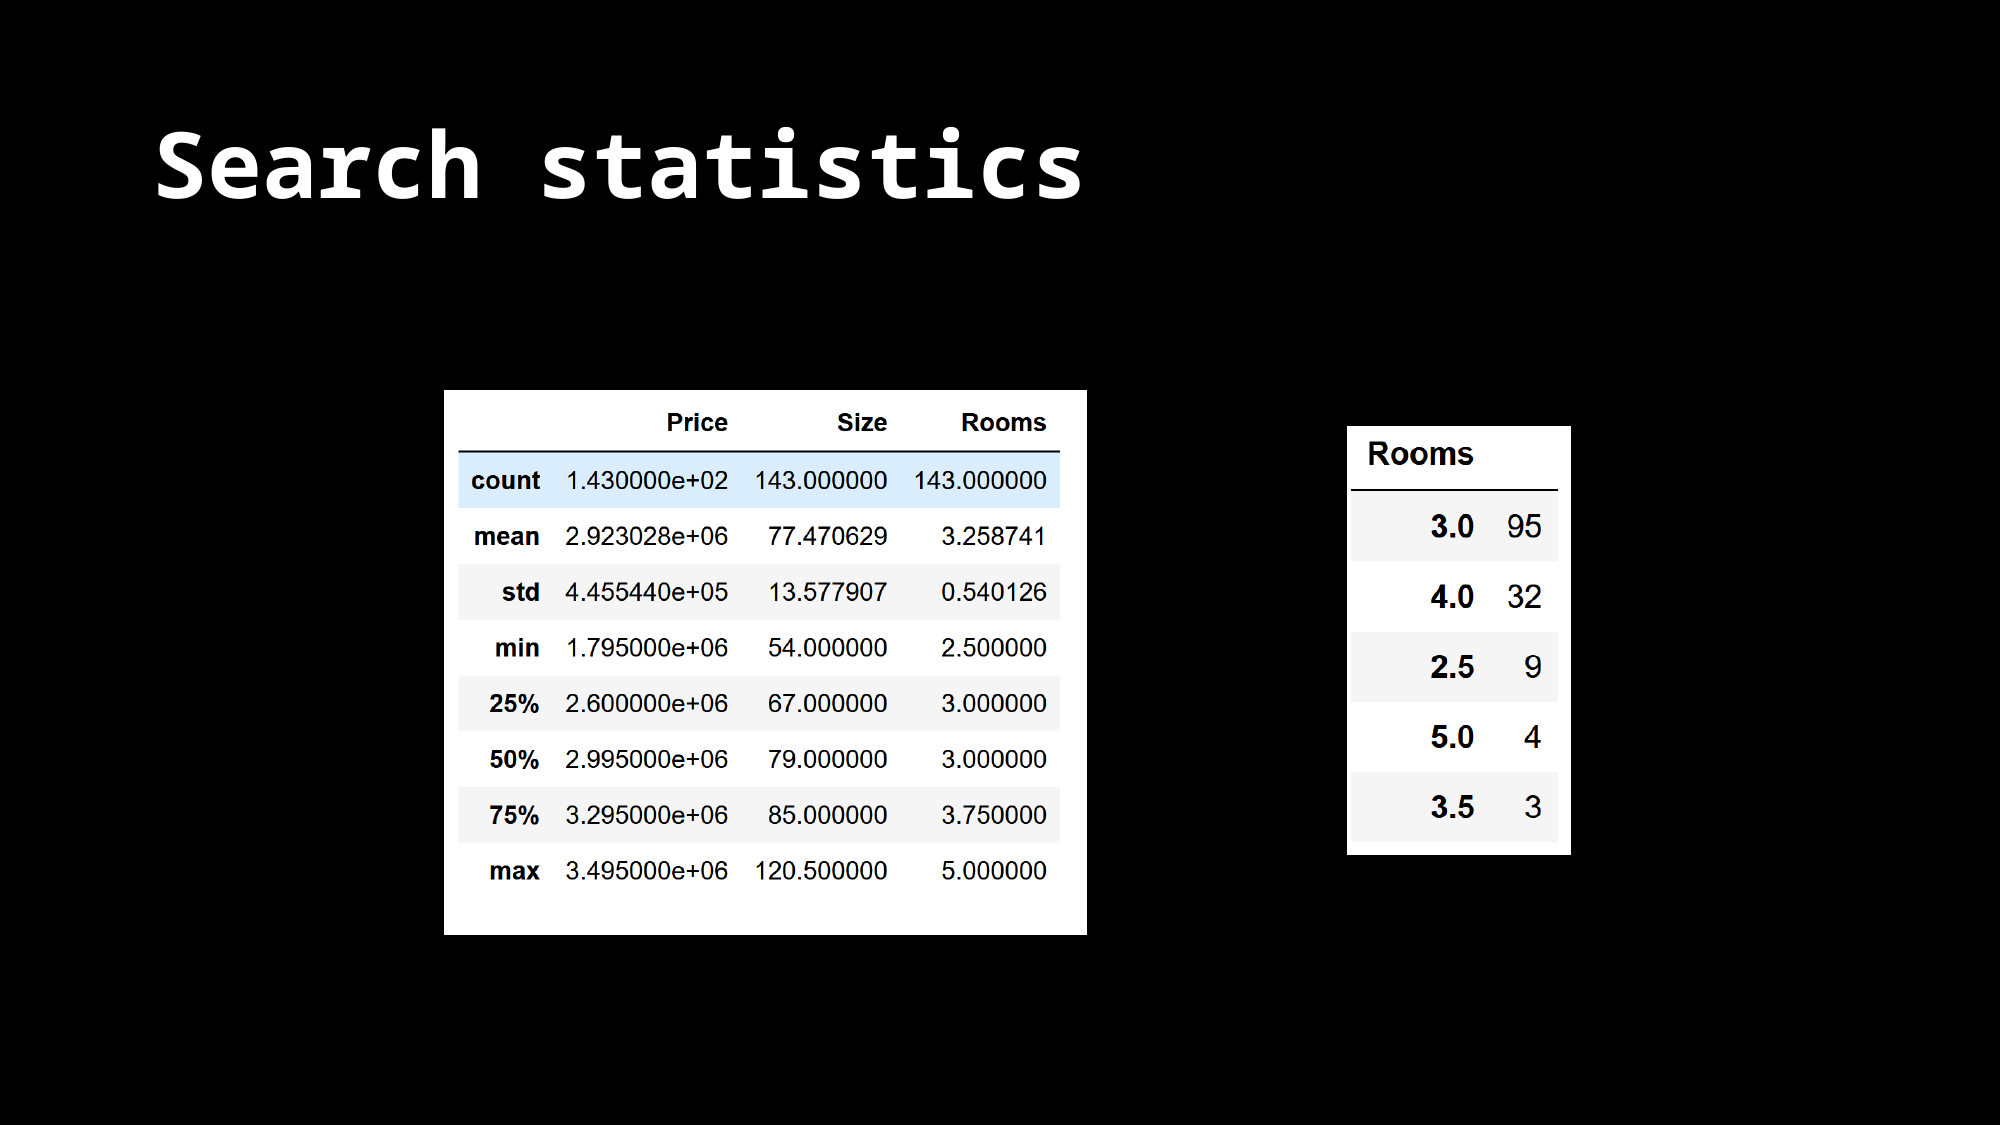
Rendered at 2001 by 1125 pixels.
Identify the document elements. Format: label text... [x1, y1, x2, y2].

picture [1346, 426, 1572, 855]
title Search statistics [137, 59, 1863, 278]
picture [443, 390, 1087, 935]
